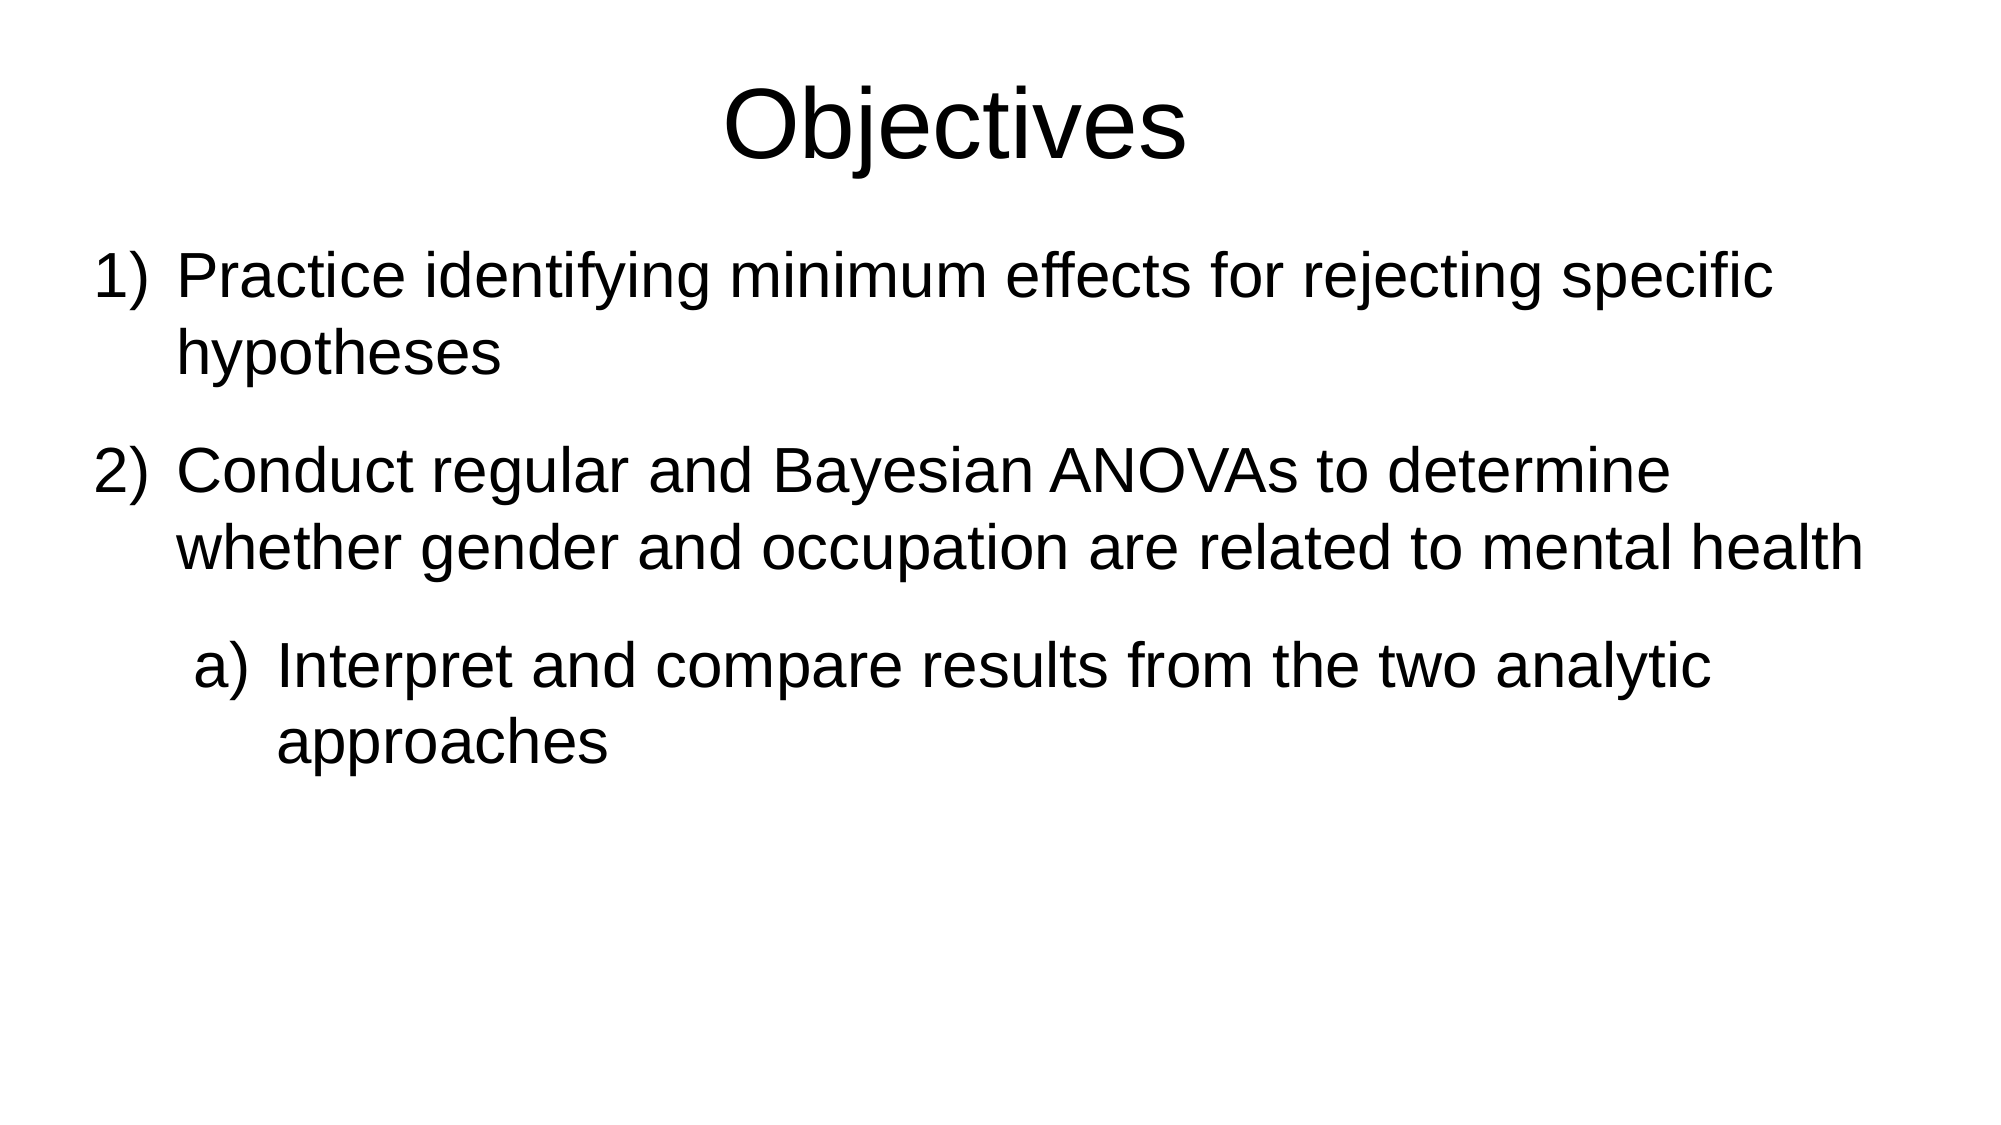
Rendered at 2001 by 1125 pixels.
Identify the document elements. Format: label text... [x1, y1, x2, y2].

subtitle Practice identifying minimum effects for rejecting specific hypotheses Conduct regular and Bayesian ANOVAs to determine whether gender and occupation are related to mental health Interpret and compare results from the two analytic approaches [55, 213, 1920, 388]
title Objectives [23, 14, 1888, 199]
